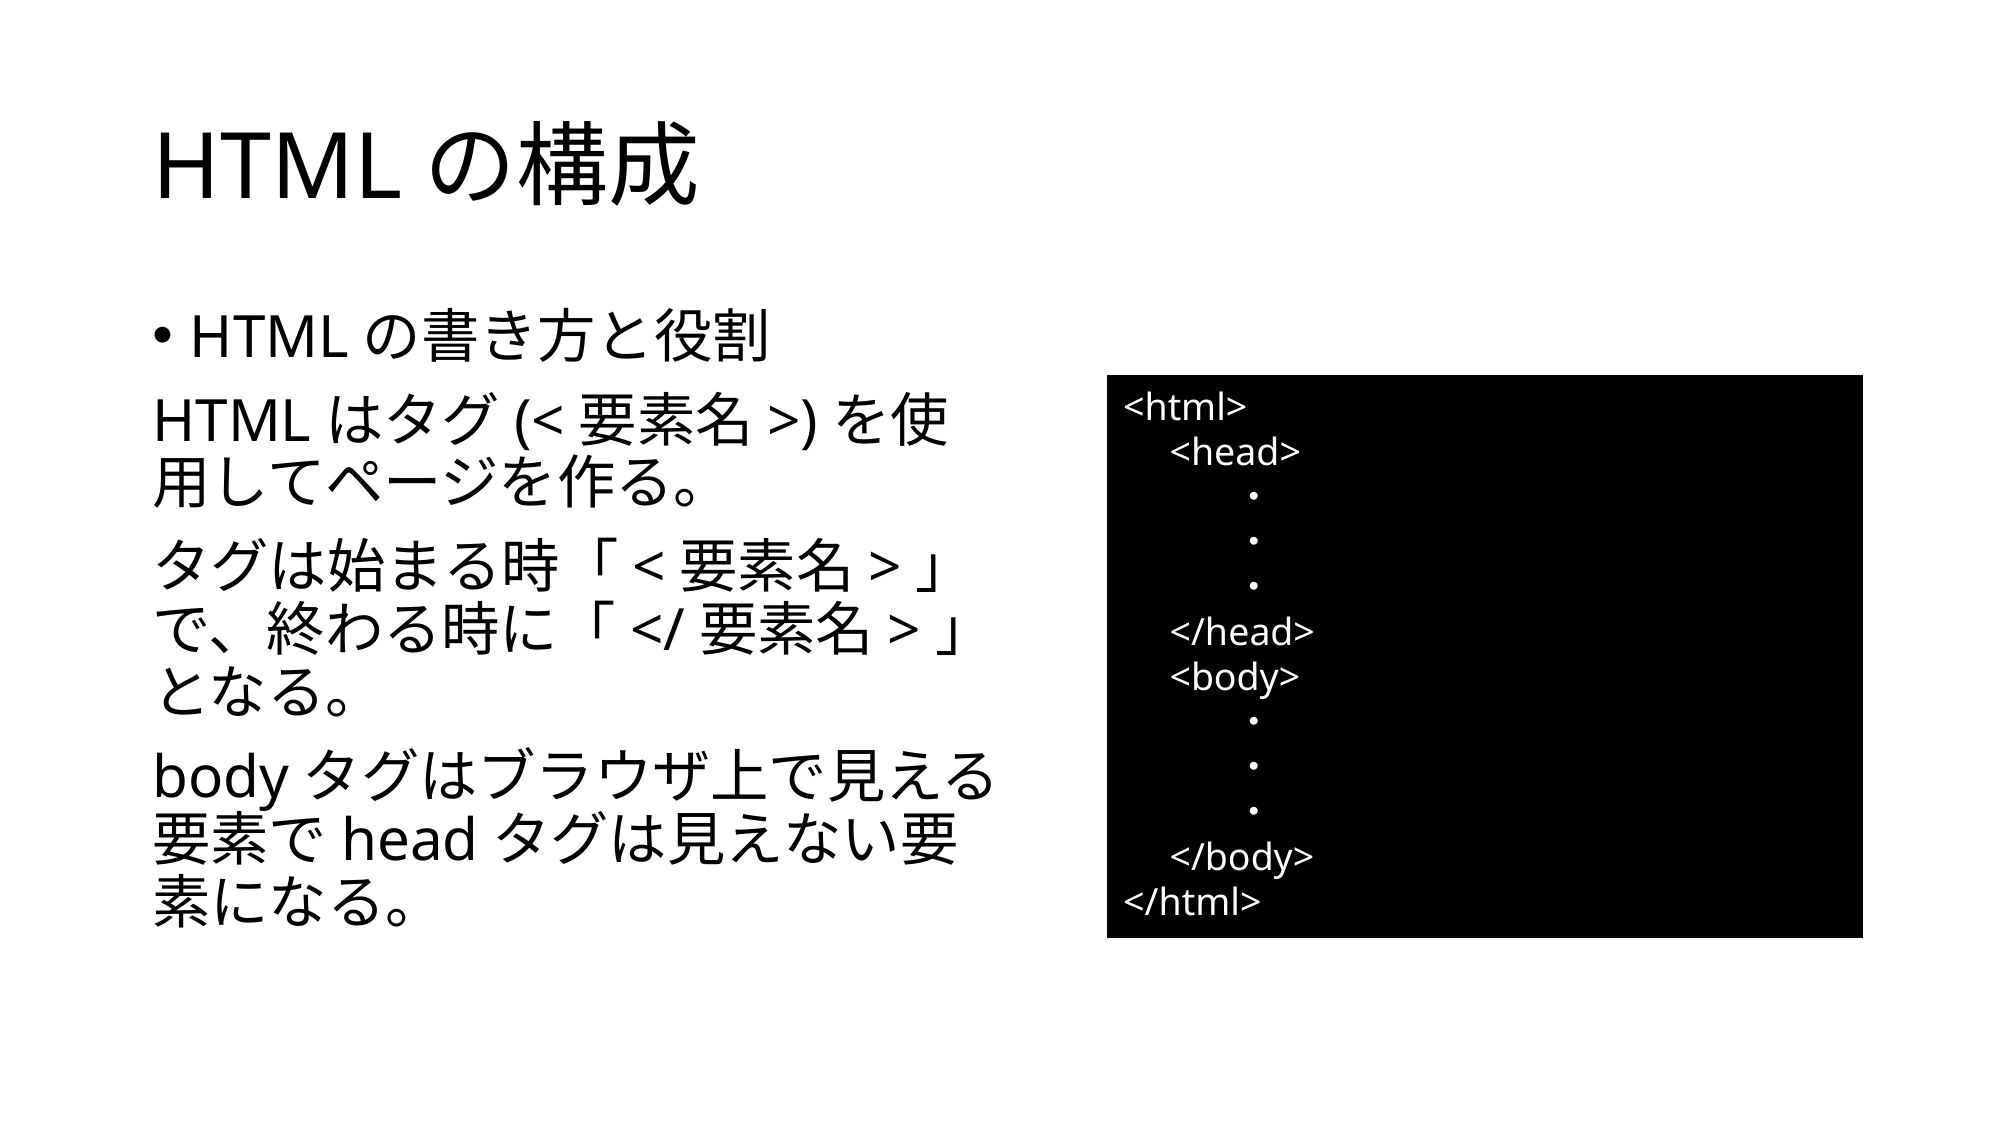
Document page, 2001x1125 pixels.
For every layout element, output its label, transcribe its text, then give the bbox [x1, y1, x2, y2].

text_box <html> <head> ・ ・ ・ </head> <body> ・ ・ ・ </body> </html> [1107, 375, 1863, 938]
list HTMLの書き方と役割 HTMLはタグ(<要素名>)を使用してページを作る。 タグは始まる時「<要素名>」で、終わる時に「</要素名>」となる。 bodyタグはブラウザ上で見える要素でheadタグは見えない要素になる。 [137, 299, 1021, 1014]
title HTMLの構成 [137, 59, 1863, 278]
